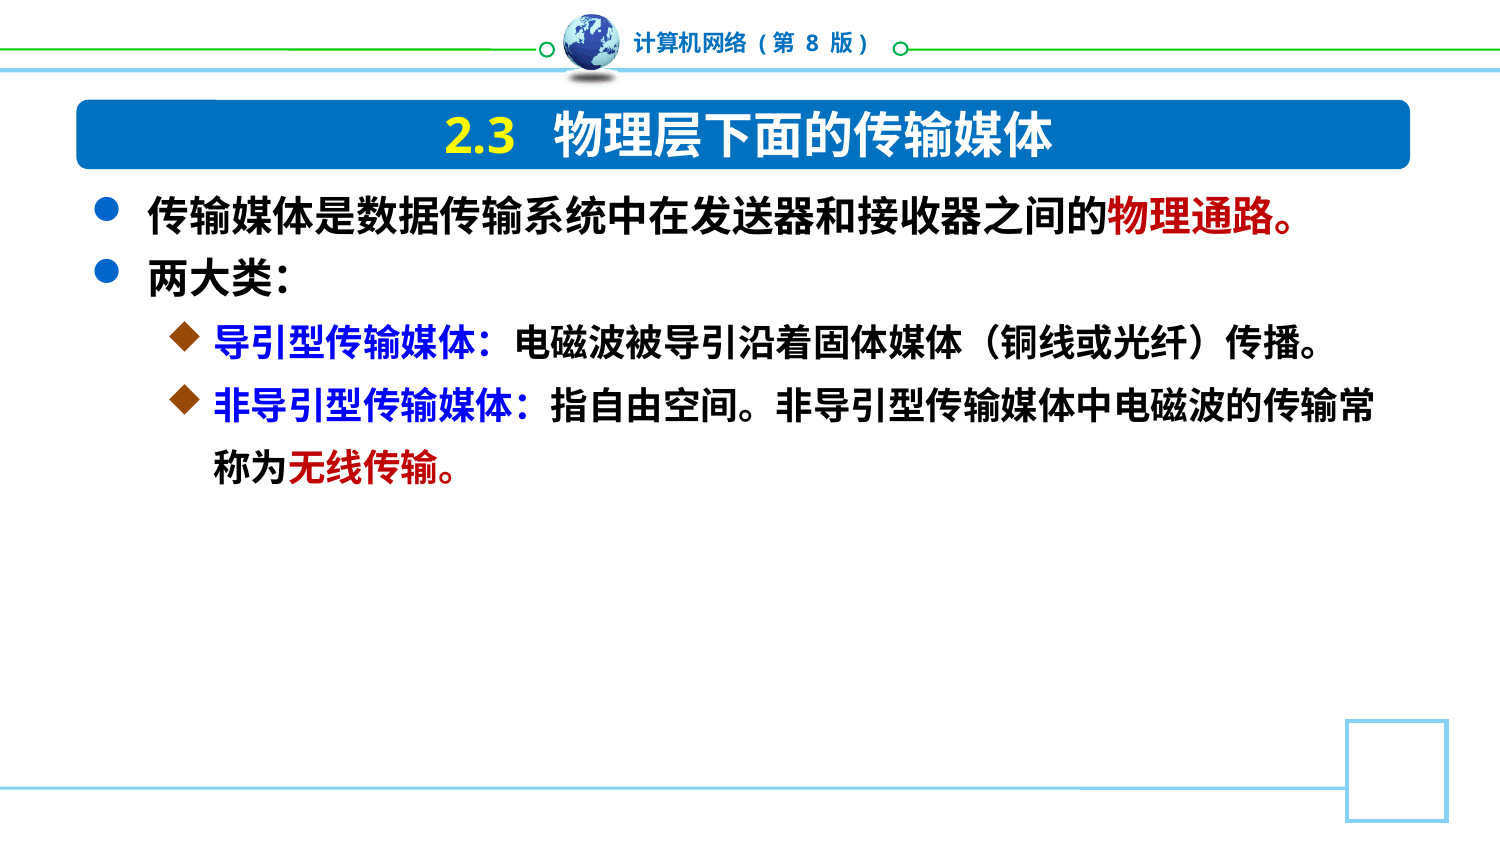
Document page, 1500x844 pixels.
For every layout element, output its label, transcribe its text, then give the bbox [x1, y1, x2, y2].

list 传输媒体是数据传输系统中在发送器和接收器之间的物理通路。 两大类： 导引型传输媒体：电磁波被导引沿着固体媒体（铜线或光纤）传播。 非导引型传输媒体：指自由空间。非导引型传输媒体中电磁波的传输常称为无线传输。 [76, 169, 1410, 715]
picture [561, 12, 621, 88]
list 2.3 物理层下面的传输媒体 [204, 106, 1293, 161]
